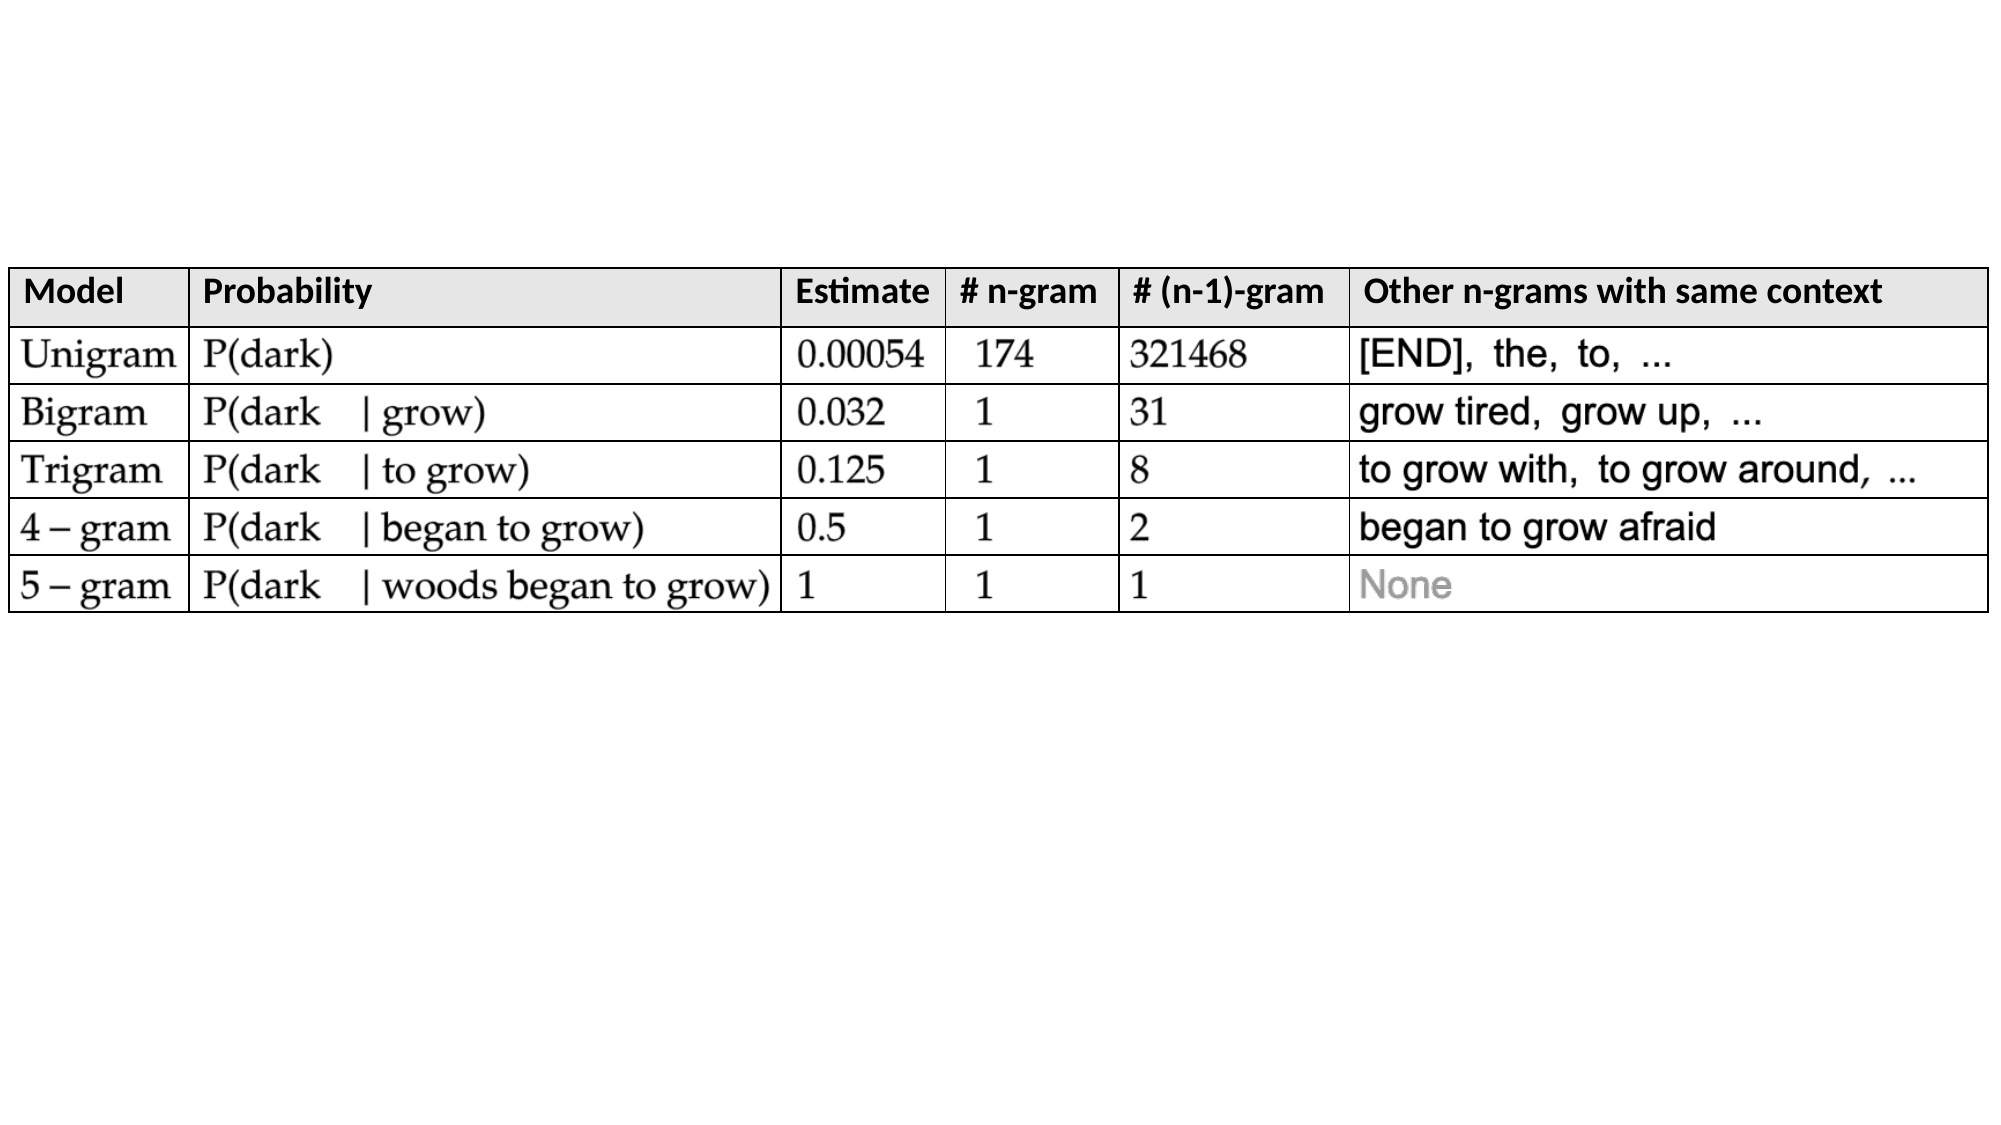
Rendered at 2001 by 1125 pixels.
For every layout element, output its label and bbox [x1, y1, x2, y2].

picture [2, 265, 1985, 620]
